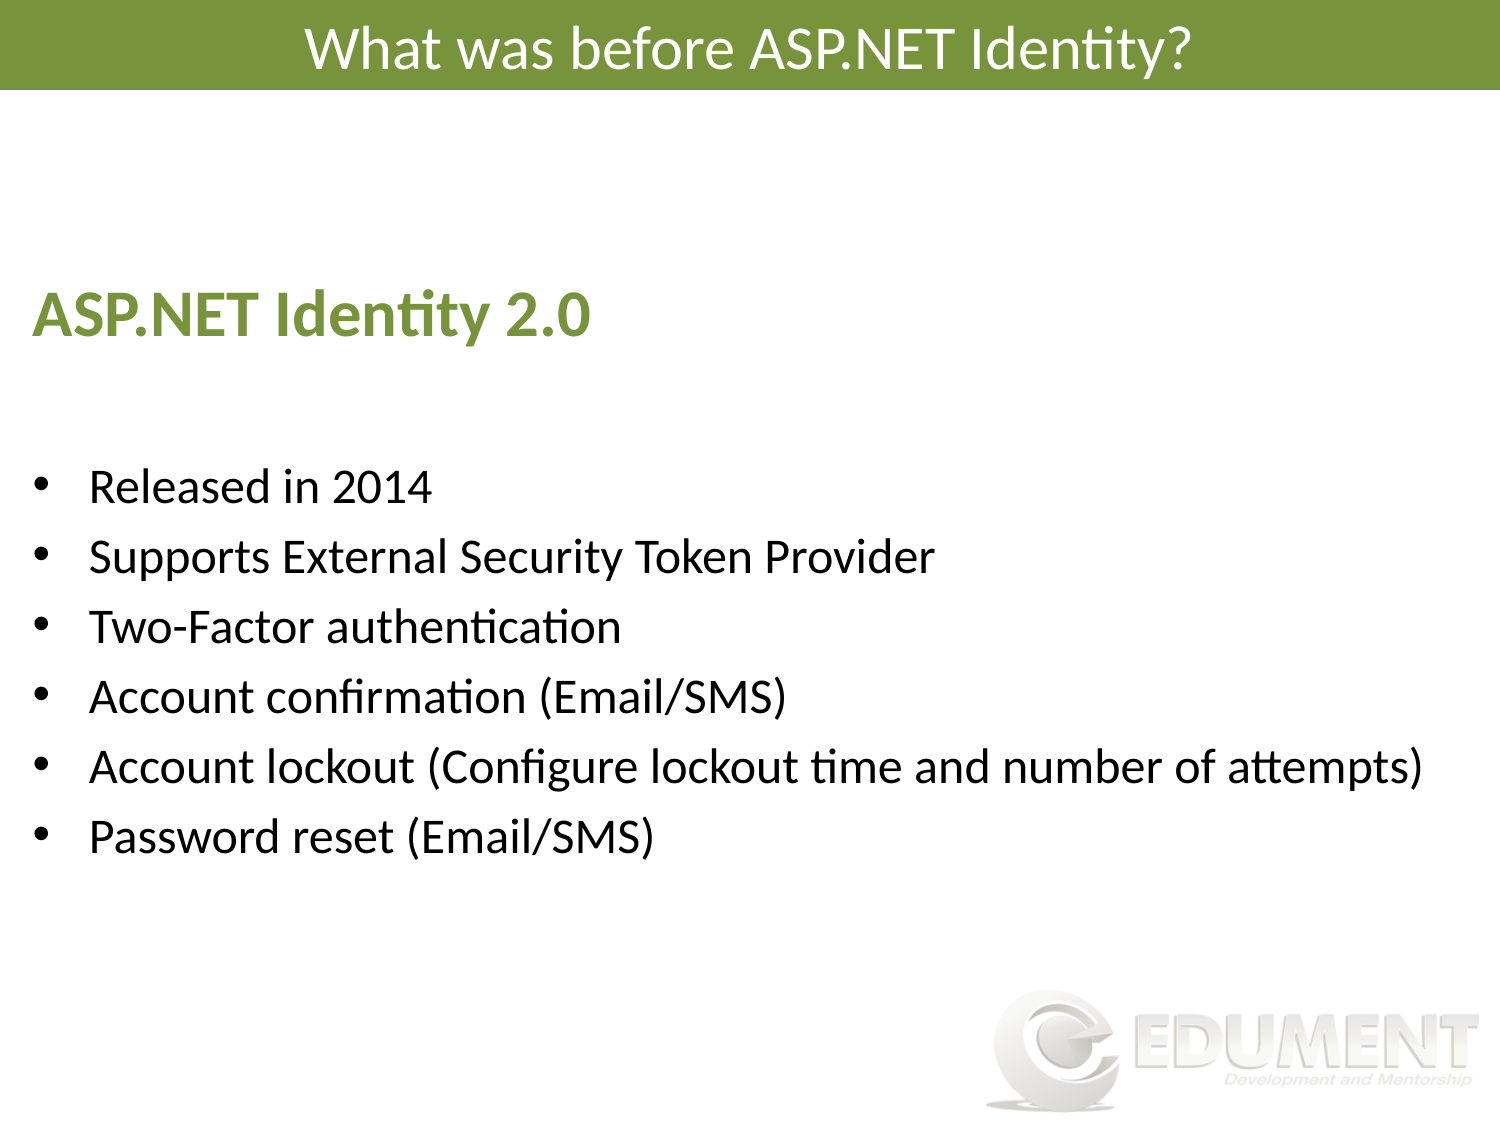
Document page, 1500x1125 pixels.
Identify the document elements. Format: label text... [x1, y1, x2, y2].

list ASP.NET Identity 2.0 Released in 2014 Supports External Security Token Provider Two-Factor authentication Account confirmation (Email/SMS) Account lockout (Configure lockout time and number of attempts) Password reset (Email/SMS) [17, 262, 1471, 1005]
title What was before ASP.NET Identity? [0, 0, 1500, 90]
